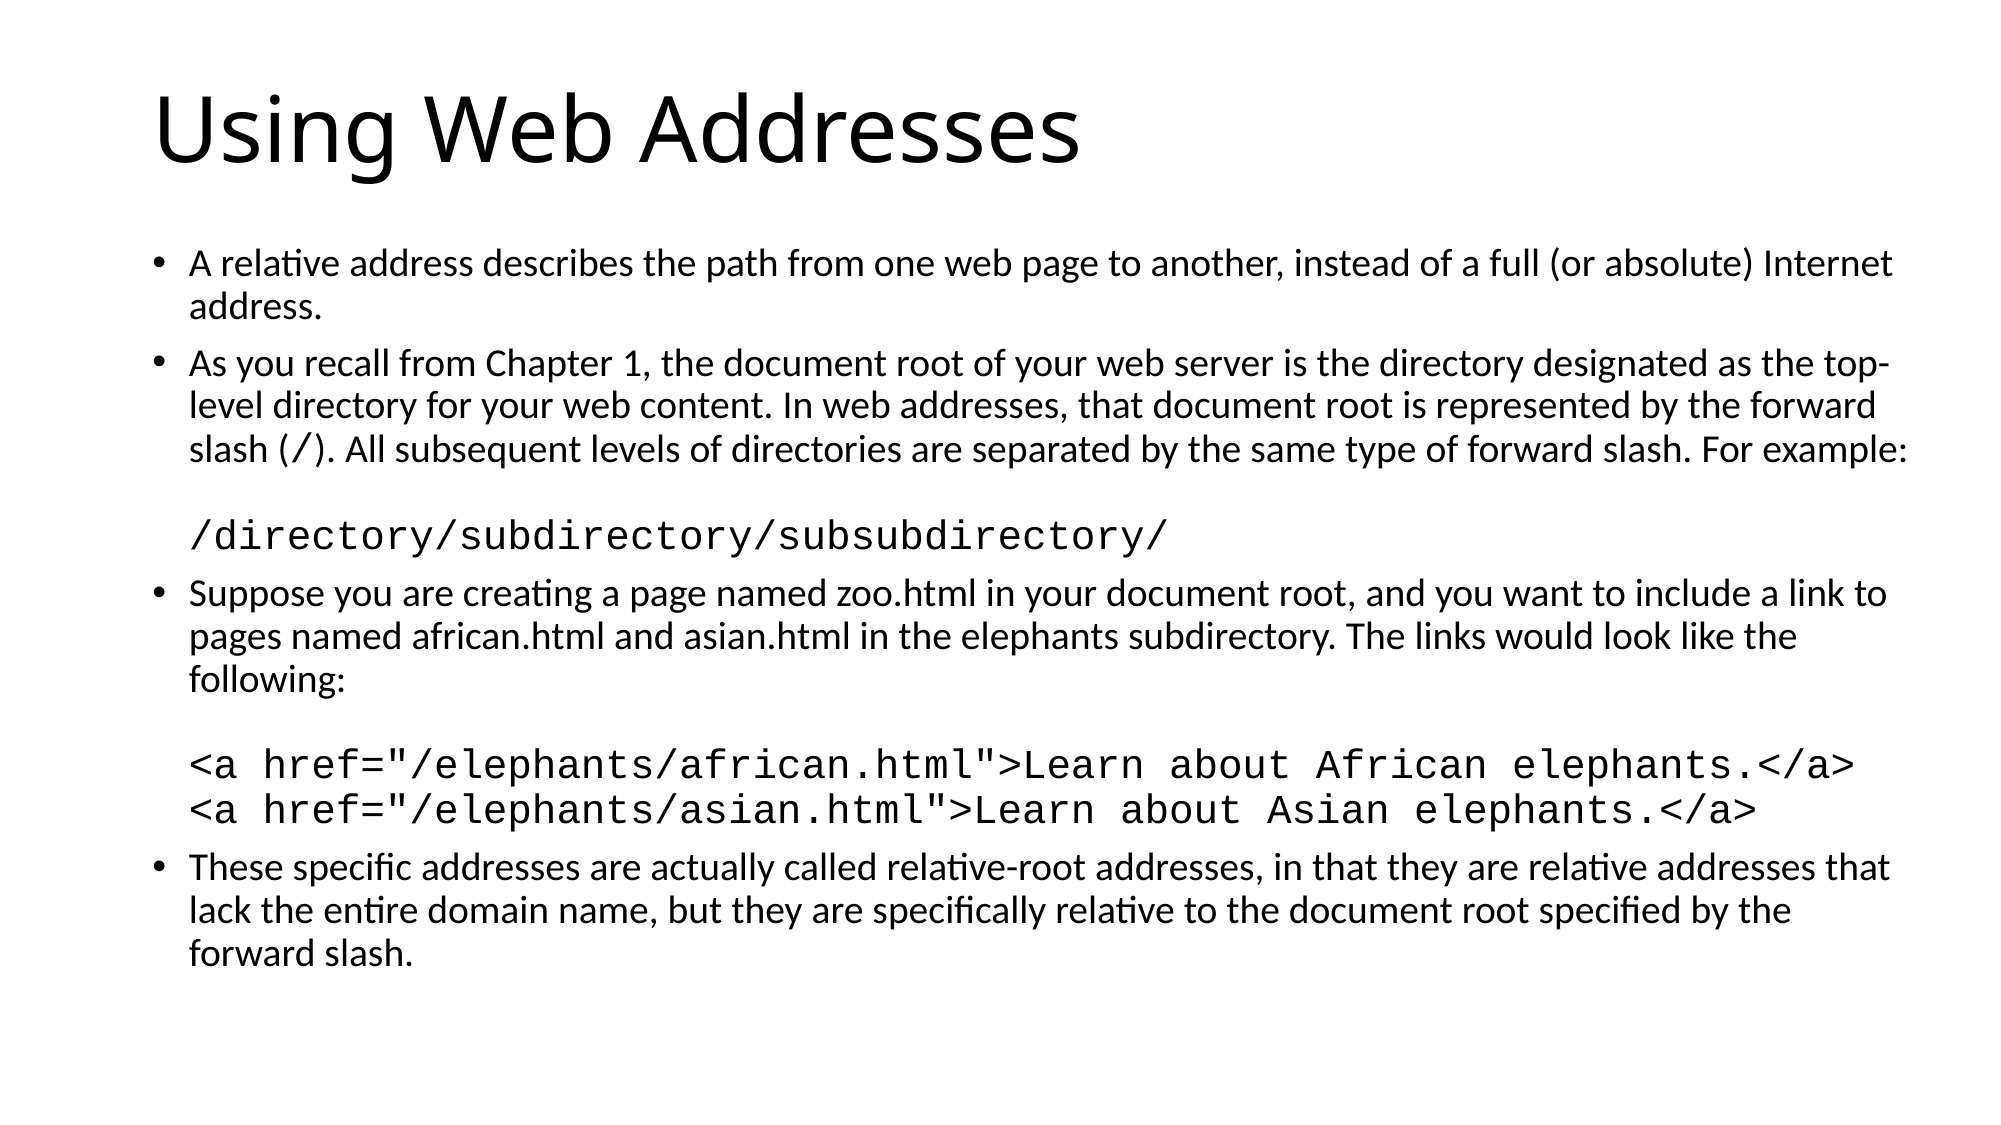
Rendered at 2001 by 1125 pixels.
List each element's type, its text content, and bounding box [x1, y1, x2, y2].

list A relative address describes the path from one web page to another, instead of a full (or absolute) Internet address. As you recall from Chapter 1, the document root of your web server is the directory designated as the top-level directory for your web content. In web addresses, that document root is represented by the forward slash (/). All subsequent levels of directories are separated by the same type of forward slash. For example: /directory/subdirectory/subsubdirectory/ Suppose you are creating a page named zoo.html in your document root, and you want to include a link to pages named african.html and asian.html in the elephants subdirectory. The links would look like the following: <a href="/elephants/african.html">Learn about African elephants.</a> <a href="/elephants/asian.html">Learn about Asian elephants.</a> These specific addresses are actually called relative-root addresses, in that they are relative addresses that lack the entire domain name, but they are specifically relative to the document root specified by the forward slash. [137, 234, 1942, 1014]
title Using Web Addresses [137, 59, 1942, 207]
